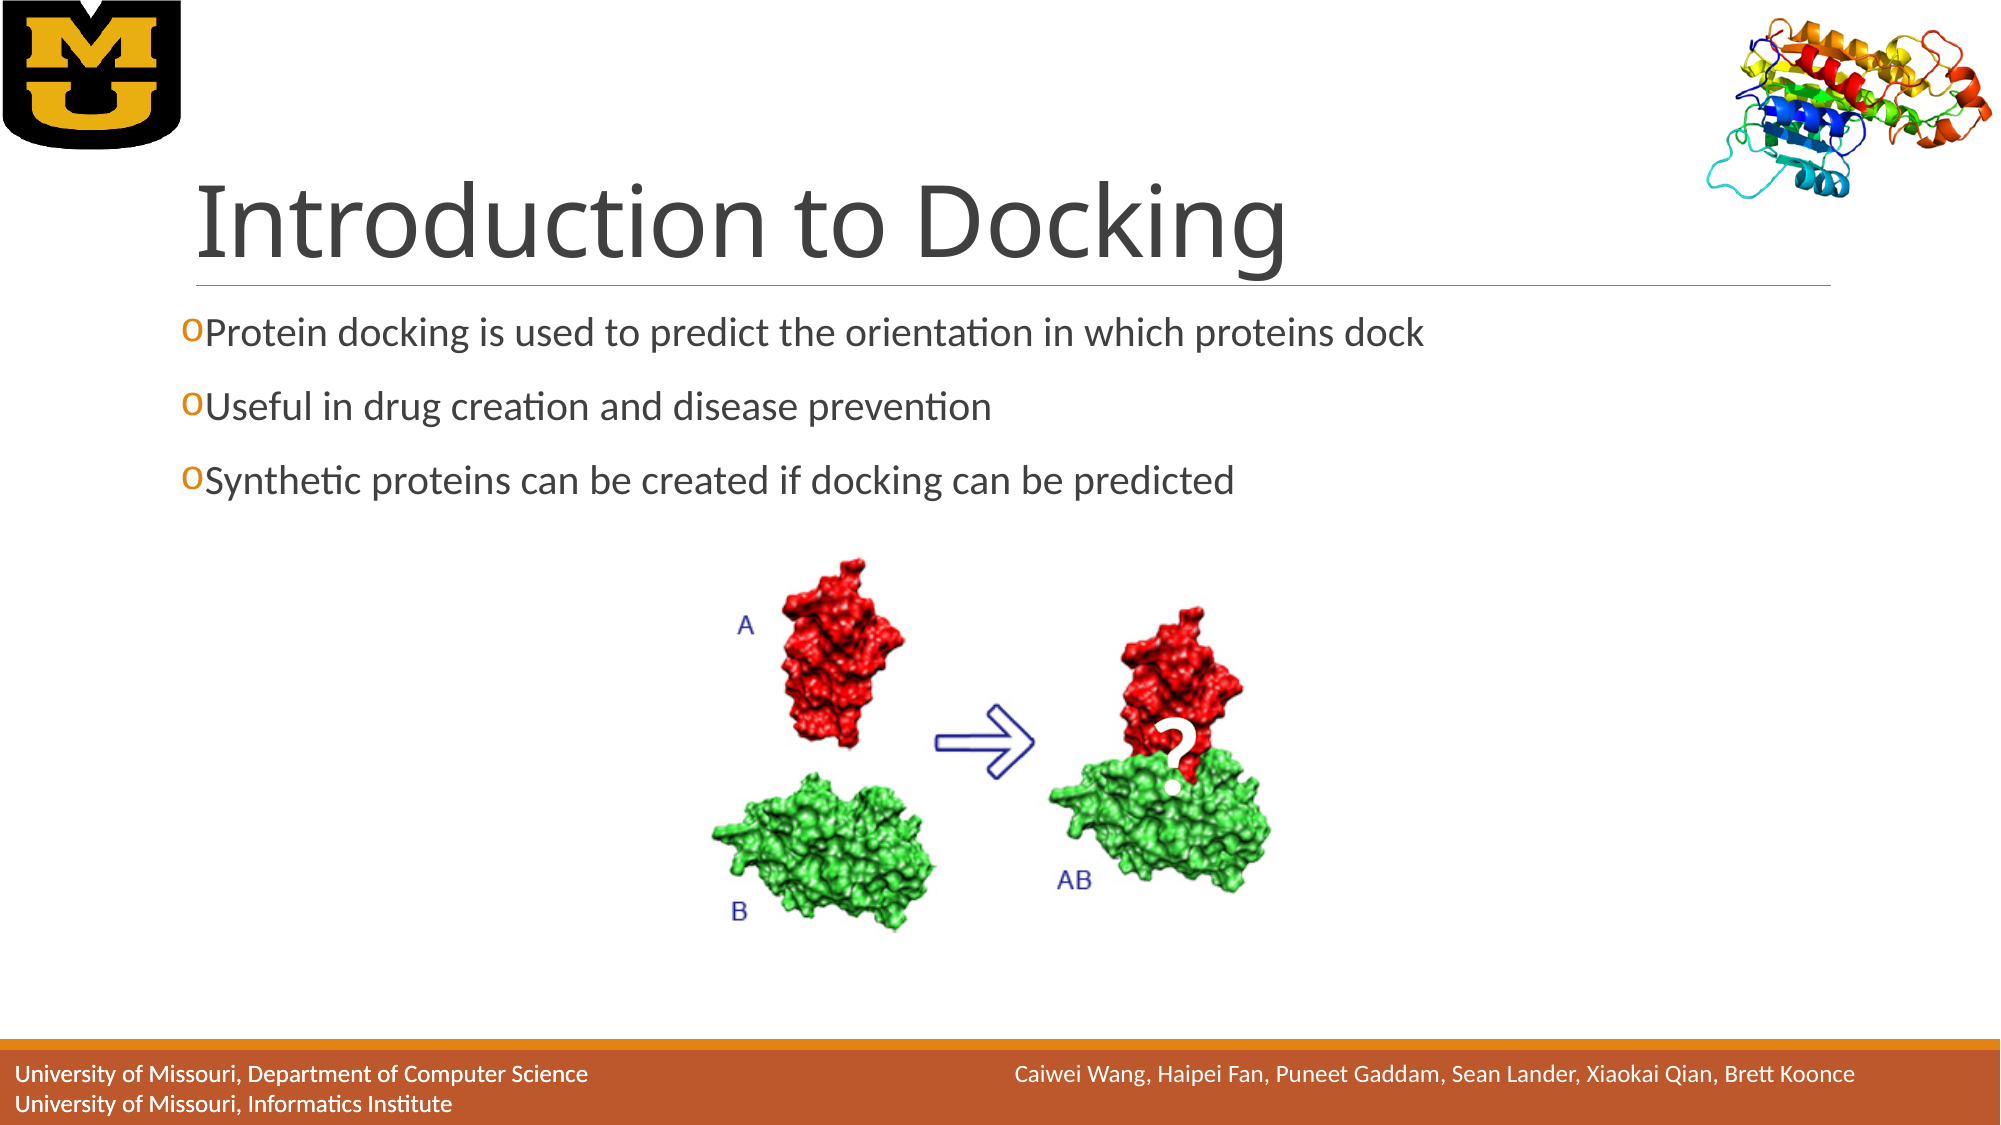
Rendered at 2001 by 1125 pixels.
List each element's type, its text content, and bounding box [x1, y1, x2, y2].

picture [1700, 0, 2000, 225]
picture [1835, 183, 1841, 193]
picture [1832, 174, 1839, 182]
title Introduction to Docking [180, 47, 1830, 285]
picture [0, 0, 182, 150]
picture [686, 546, 1313, 964]
list Protein docking is used to predict the orientation in which proteins dock Useful in drug creation and disease prevention Synthetic proteins can be created if docking can be predicted [180, 302, 1830, 963]
